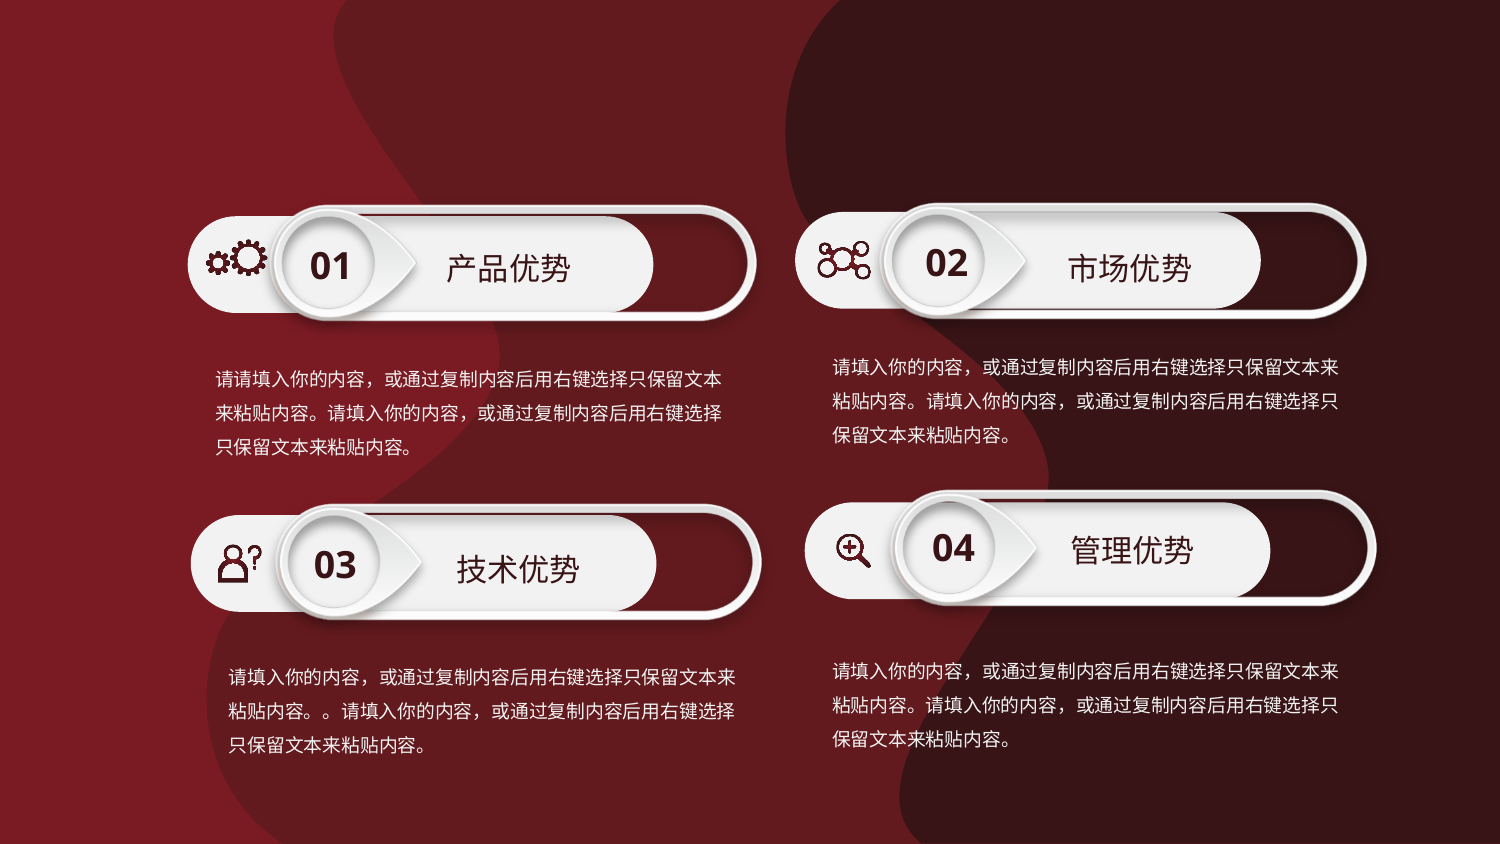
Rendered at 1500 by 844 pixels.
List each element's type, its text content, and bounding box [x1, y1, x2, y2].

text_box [804, 478, 1395, 631]
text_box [190, 492, 780, 645]
text_box 请填入你的内容，或通过复制内容后用右键选择只保留文本来粘贴内容。请填入你的内容，或通过复制内容后用右键选择只保留文本来粘贴内容。 [820, 344, 1351, 452]
text_box 请填入你的内容，或通过复制内容后用右键选择只保留文本来粘贴内容。请填入你的内容，或通过复制内容后用右键选择只保留文本来粘贴内容。 [820, 643, 1351, 756]
text_box 请请填入你的内容，或通过复制内容后用右键选择只保留文本来粘贴内容。请填入你的内容，或通过复制内容后用右键选择只保留文本来粘贴内容。 [203, 351, 734, 464]
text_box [795, 191, 1384, 344]
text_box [187, 193, 775, 346]
text_box 请填入你的内容，或通过复制内容后用右键选择只保留文本来粘贴内容。。请填入你的内容，或通过复制内容后用右键选择只保留文本来粘贴内容。 [217, 649, 747, 762]
